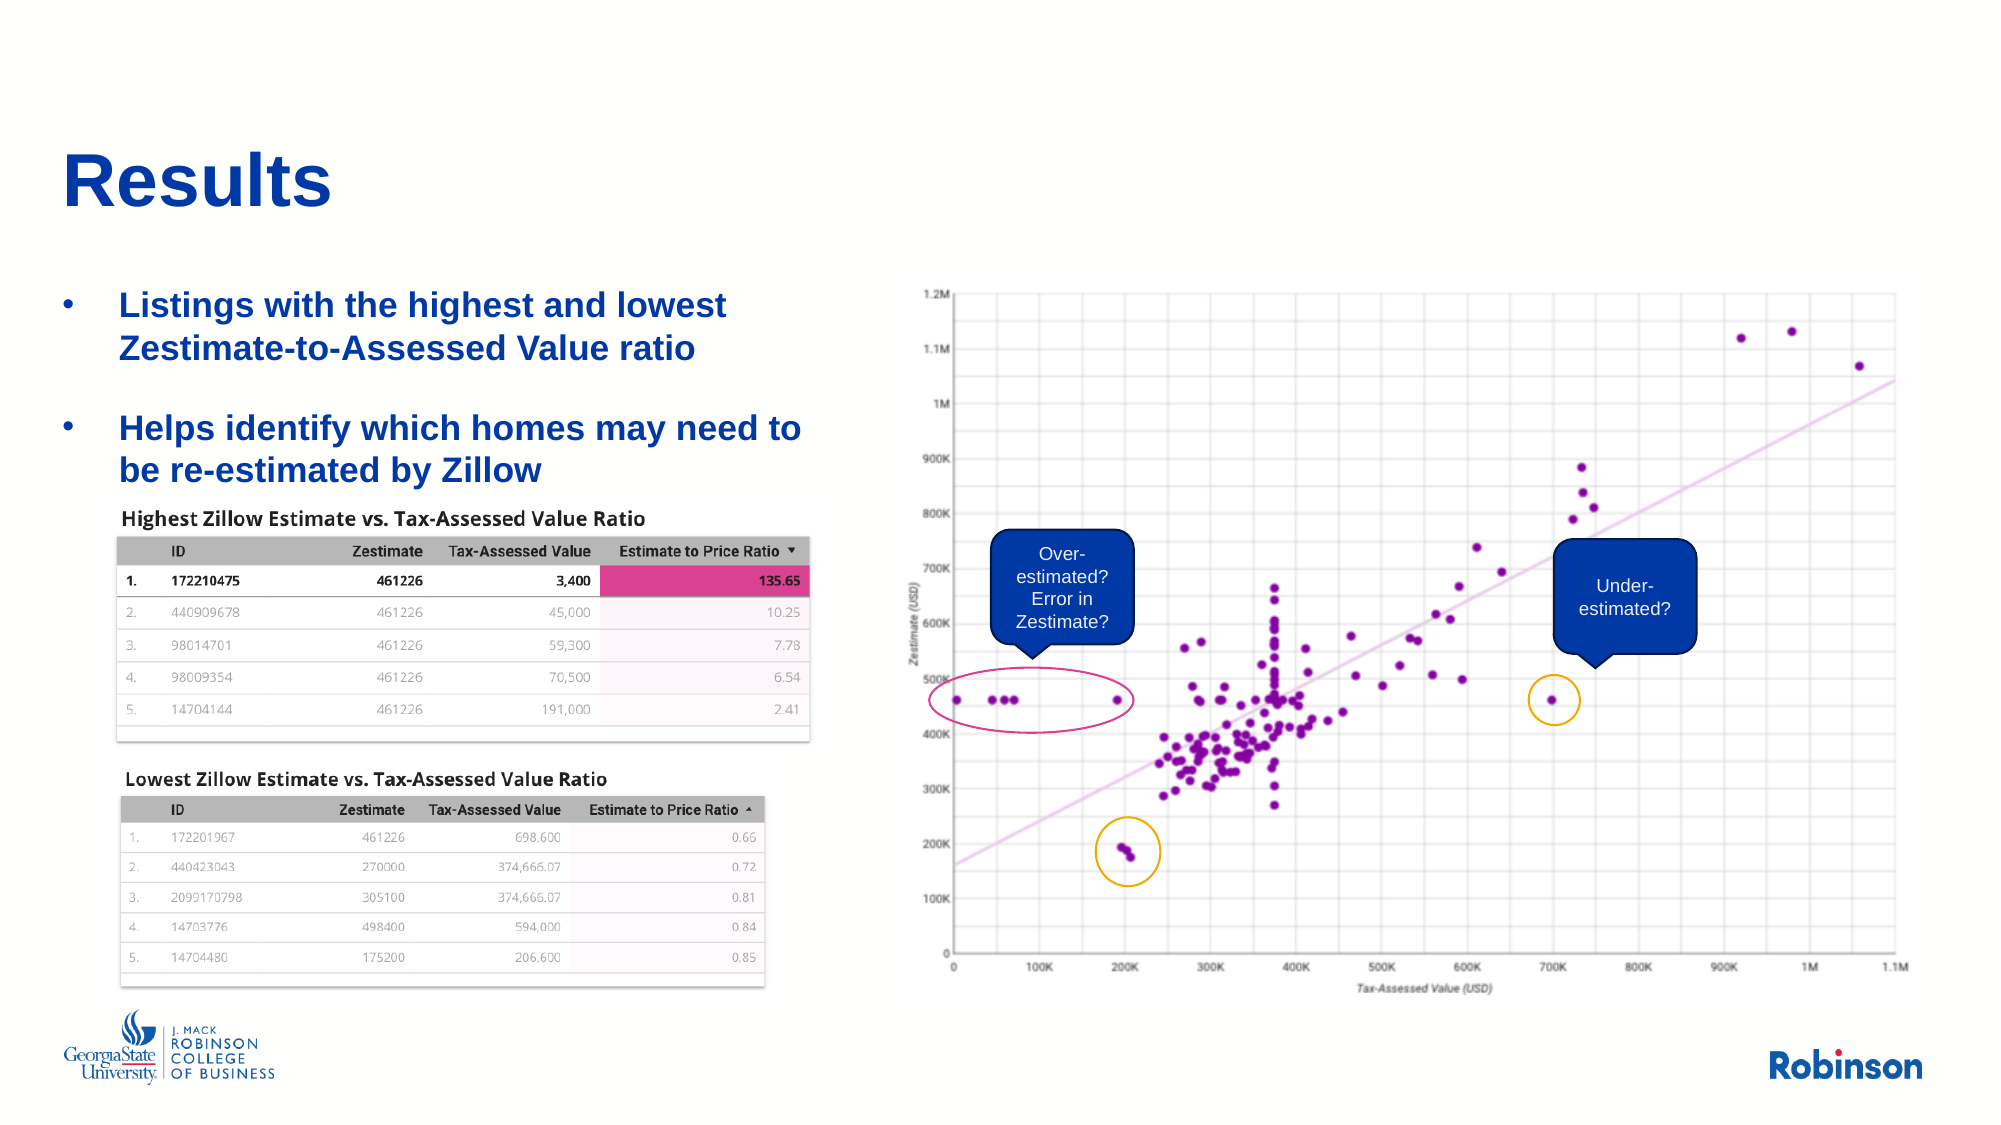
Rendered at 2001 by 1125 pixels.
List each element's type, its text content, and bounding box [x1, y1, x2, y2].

picture [106, 760, 778, 1008]
title Results [62, 141, 1938, 223]
picture [1770, 1049, 1922, 1079]
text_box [893, 280, 1921, 1009]
picture [64, 1009, 274, 1085]
list Listings with the highest and lowest Zestimate-to-Assessed Value ratio Helps identify which homes may need to be re-estimated by Zillow [62, 282, 824, 978]
picture [105, 497, 824, 754]
